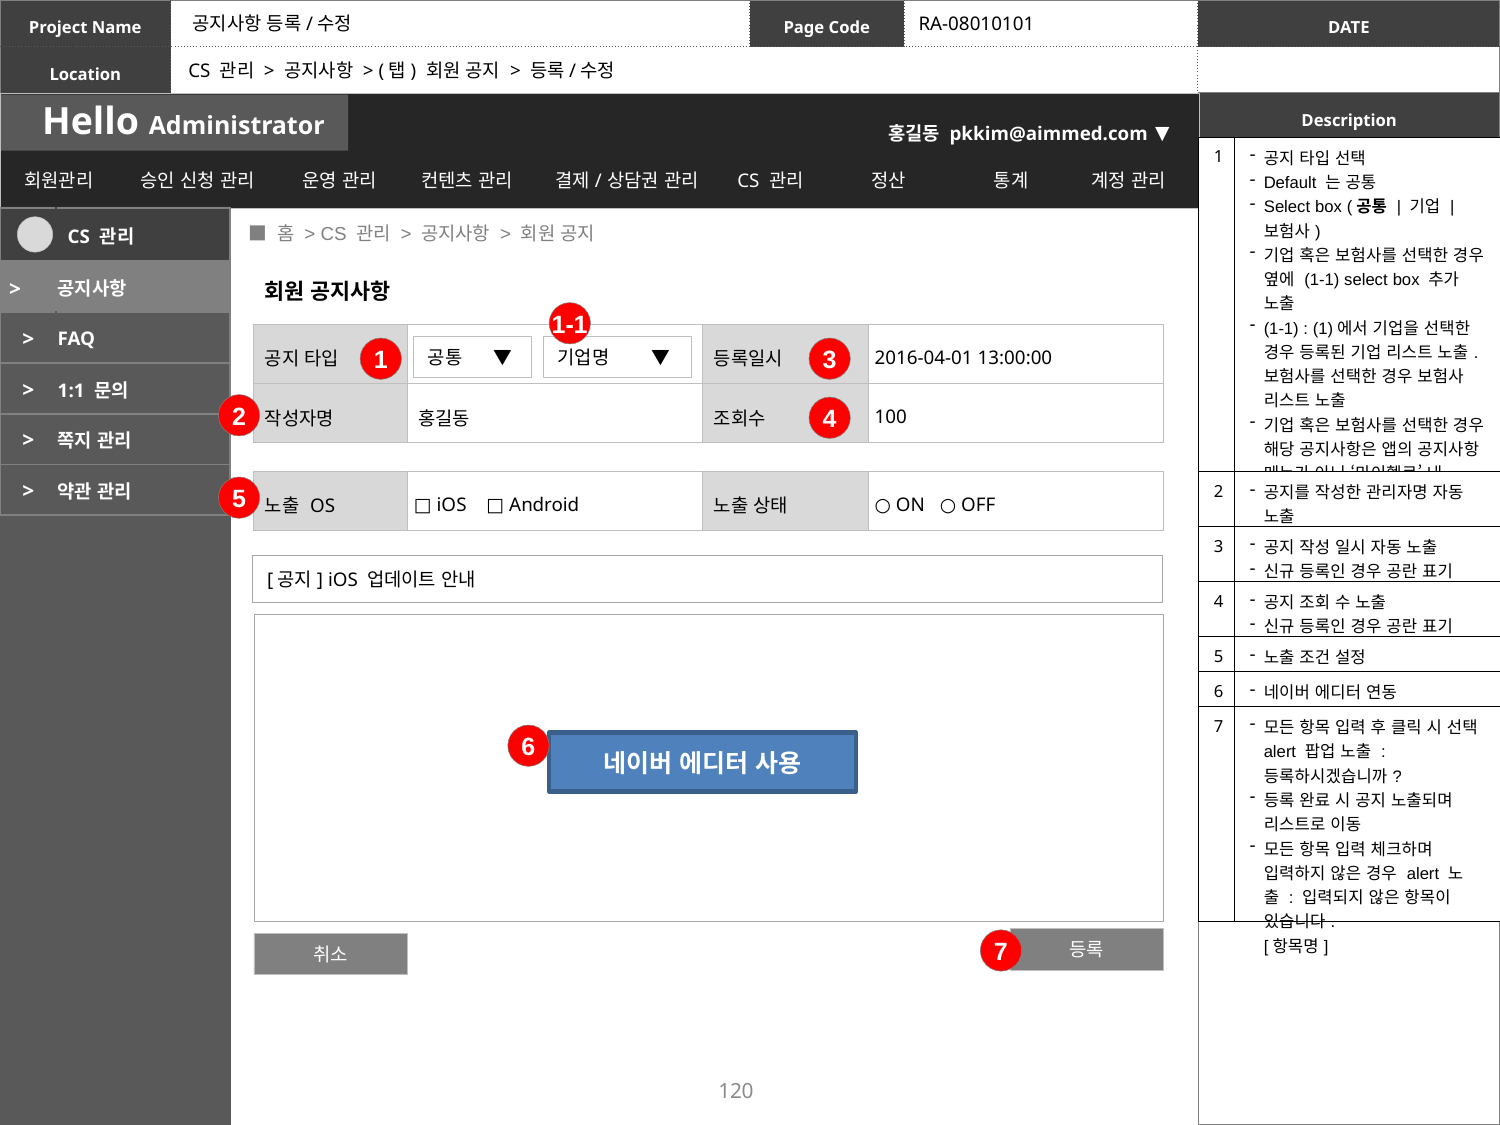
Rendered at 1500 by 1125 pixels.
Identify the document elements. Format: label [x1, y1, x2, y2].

text_box [252, 931, 409, 977]
table_header [1199, 138, 1234, 471]
table_cell [57, 313, 229, 362]
text_box [177, 4, 367, 42]
table_cell [57, 465, 229, 514]
table_header [408, 325, 702, 383]
table_cell [254, 384, 407, 442]
table_cell [408, 384, 702, 442]
text_box [411, 334, 533, 380]
text_box [0, 205, 1154, 1125]
table_cell [869, 384, 1163, 442]
table_header [57, 209, 229, 260]
table_cell [1, 313, 55, 362]
table_header [869, 325, 1163, 383]
table_cell [1199, 582, 1234, 636]
table_header [1235, 138, 1500, 471]
table_cell [1235, 707, 1500, 921]
table_cell [1235, 672, 1500, 706]
text_box [806, 335, 853, 382]
table_header [703, 472, 868, 530]
text_box [978, 927, 1165, 974]
table_cell [1, 415, 55, 464]
table_header [408, 472, 702, 530]
table_header [1, 209, 55, 260]
text_box [173, 51, 630, 89]
table_cell [1199, 637, 1234, 671]
table_cell [1235, 527, 1500, 581]
text_box [903, 4, 1050, 42]
table_cell [703, 384, 868, 442]
table_cell [1235, 472, 1500, 526]
table_cell [1199, 527, 1234, 581]
table_cell [57, 262, 229, 311]
table_header [703, 325, 868, 383]
table_cell [1199, 707, 1234, 921]
table_header [254, 325, 407, 383]
text_box [252, 612, 1165, 924]
table_cell [1199, 672, 1234, 706]
text_box [15, 214, 55, 255]
table_cell [57, 415, 229, 464]
slide_number [561, 1061, 911, 1122]
text_box [250, 553, 1164, 605]
table_cell [1, 364, 55, 413]
table_cell [57, 364, 229, 413]
table_cell [1, 262, 55, 311]
text_box [806, 395, 853, 441]
table_cell [1199, 472, 1234, 526]
text_box [358, 335, 404, 382]
text_box [541, 300, 693, 380]
table_header [254, 472, 407, 530]
table_cell [1235, 582, 1500, 636]
text_box [249, 270, 406, 312]
table_header [869, 472, 1163, 530]
table_cell [1235, 637, 1500, 671]
table_cell [1, 465, 55, 514]
